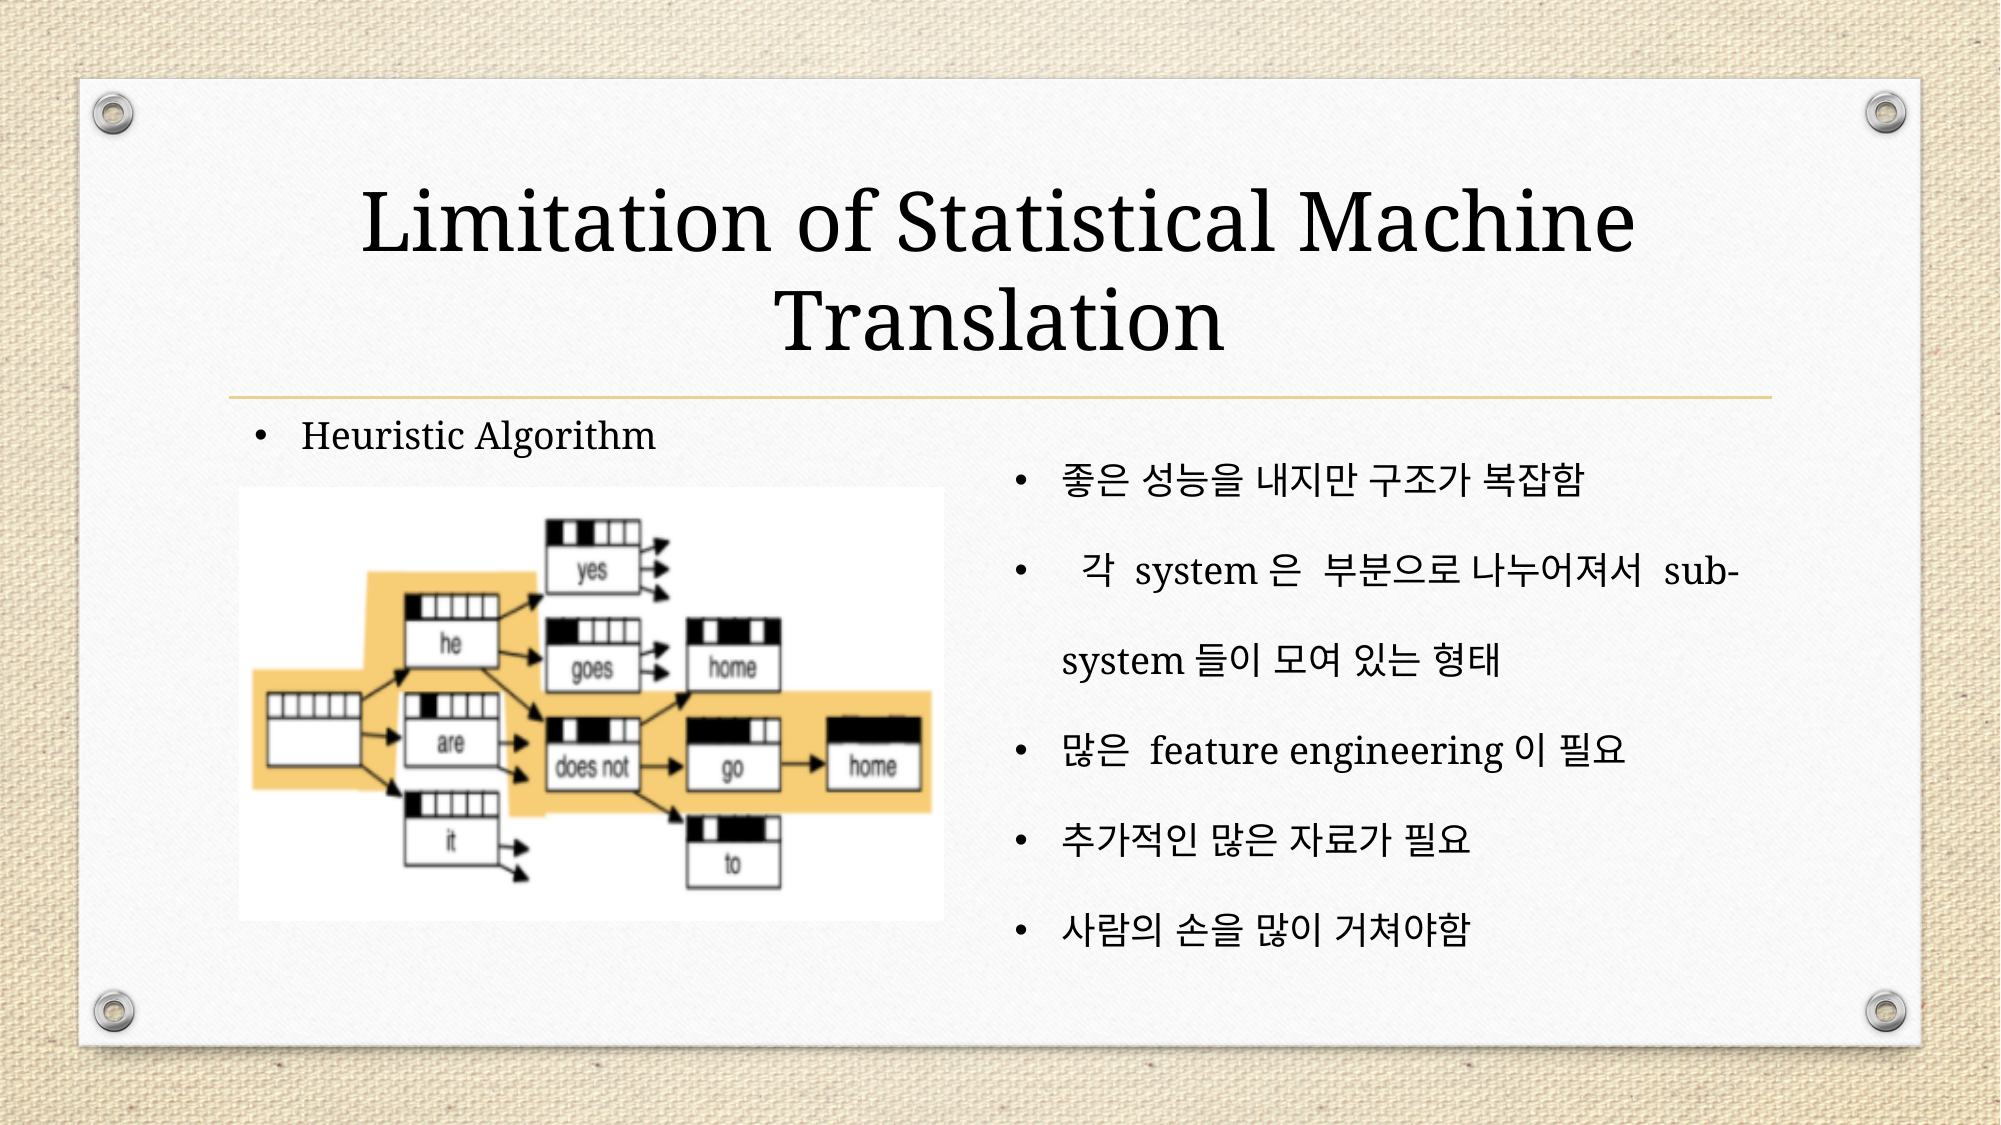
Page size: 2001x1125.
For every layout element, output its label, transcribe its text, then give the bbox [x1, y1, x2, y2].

text_box 좋은 성능을 내지만 구조가 복잡함 각 system은 부분으로 나누어져서 sub-system들이 모여 있는 형태 많은 feature engineering이 필요 추가적인 많은 자료가 필요 사람의 손을 많이 거쳐야함 [999, 404, 1761, 960]
picture [0, 0, 2001, 1125]
title Limitation of Statistical Machine Translation [212, 161, 1788, 375]
text_box Heuristic Algorithm [239, 404, 944, 465]
